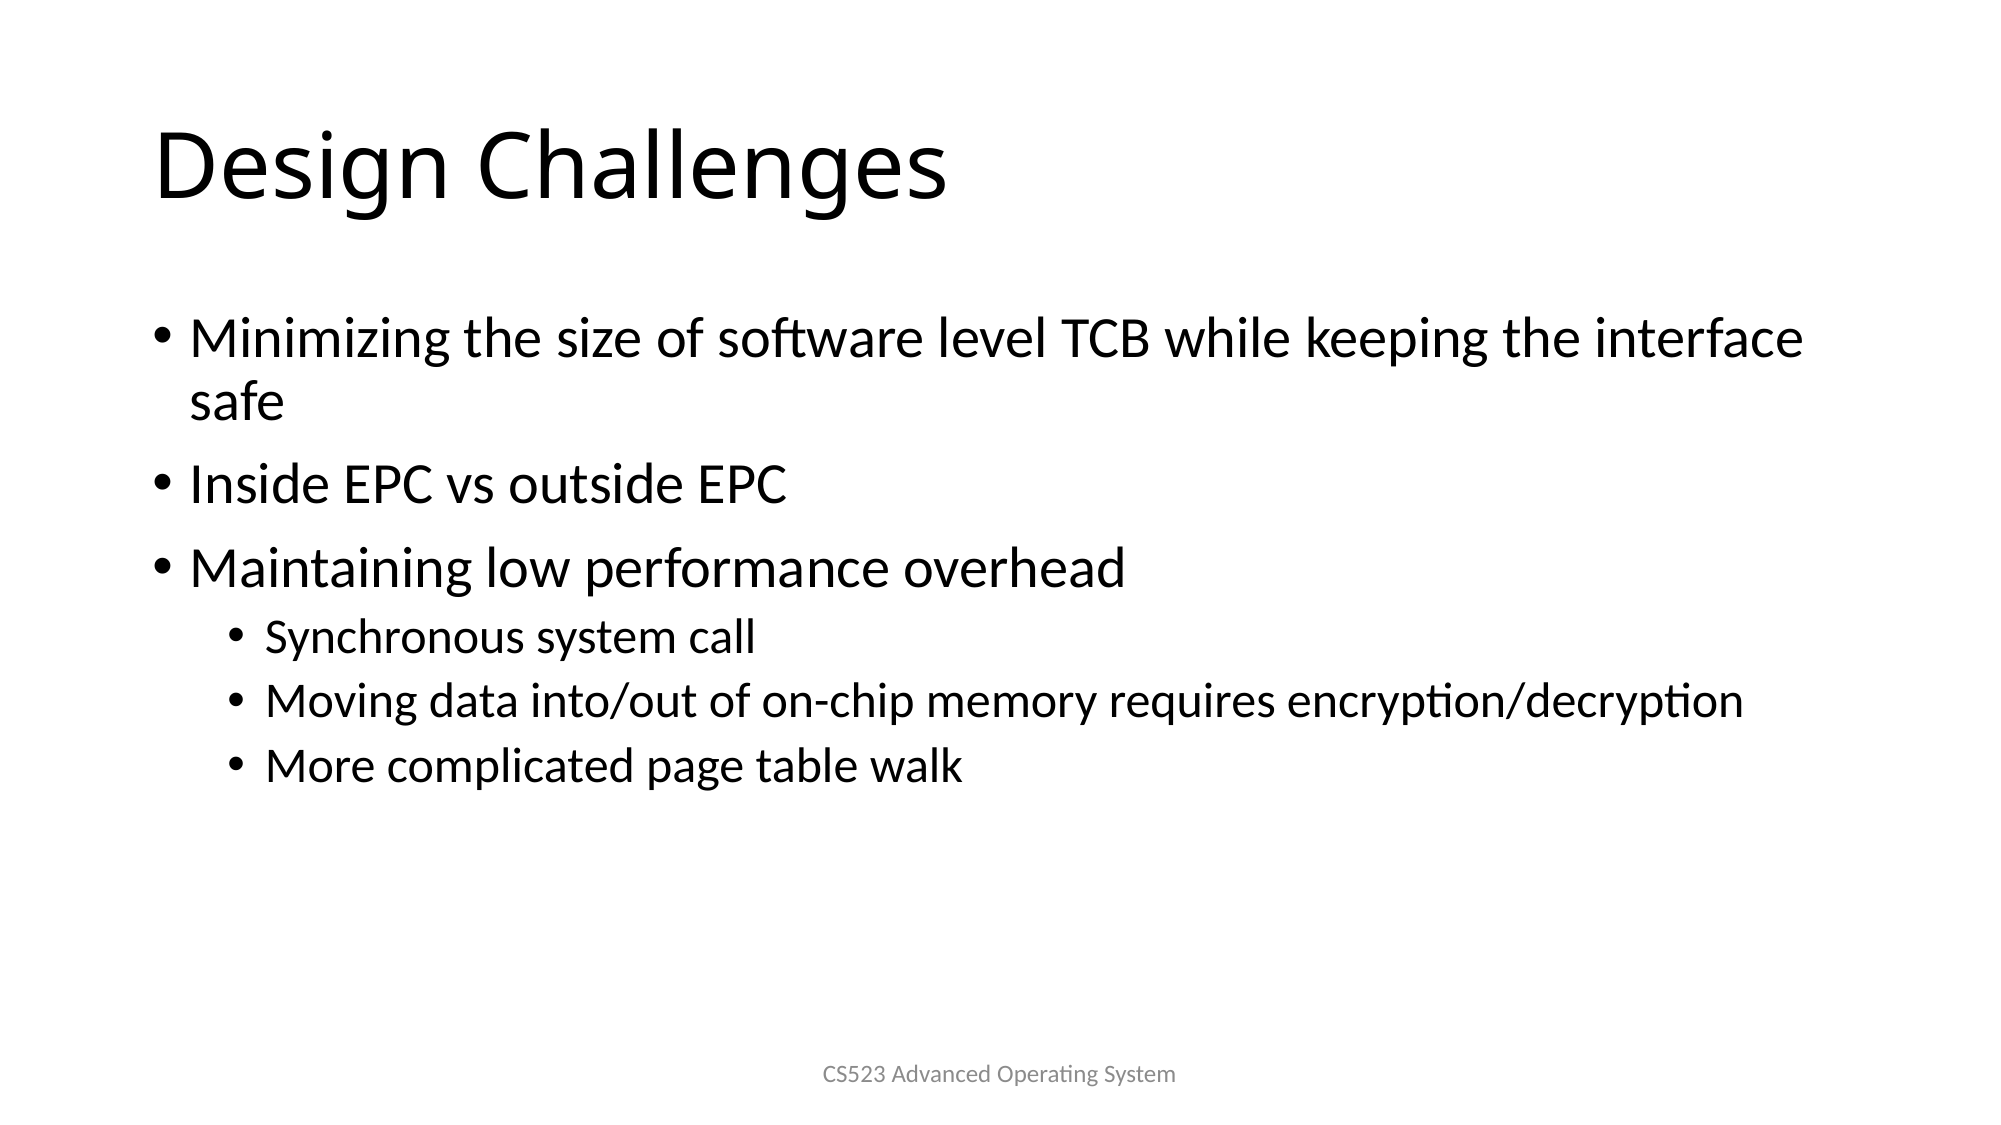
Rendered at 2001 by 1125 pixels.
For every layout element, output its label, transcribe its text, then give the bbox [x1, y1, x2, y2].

title Design Challenges [137, 59, 1863, 278]
list Minimizing the size of software level TCB while keeping the interface safe Inside EPC vs outside EPC Maintaining low performance overhead Synchronous system call Moving data into/out of on-chip memory requires encryption/decryption More complicated page table walk [137, 299, 1863, 1014]
footer CS523 Advanced Operating System [662, 1042, 1338, 1103]
